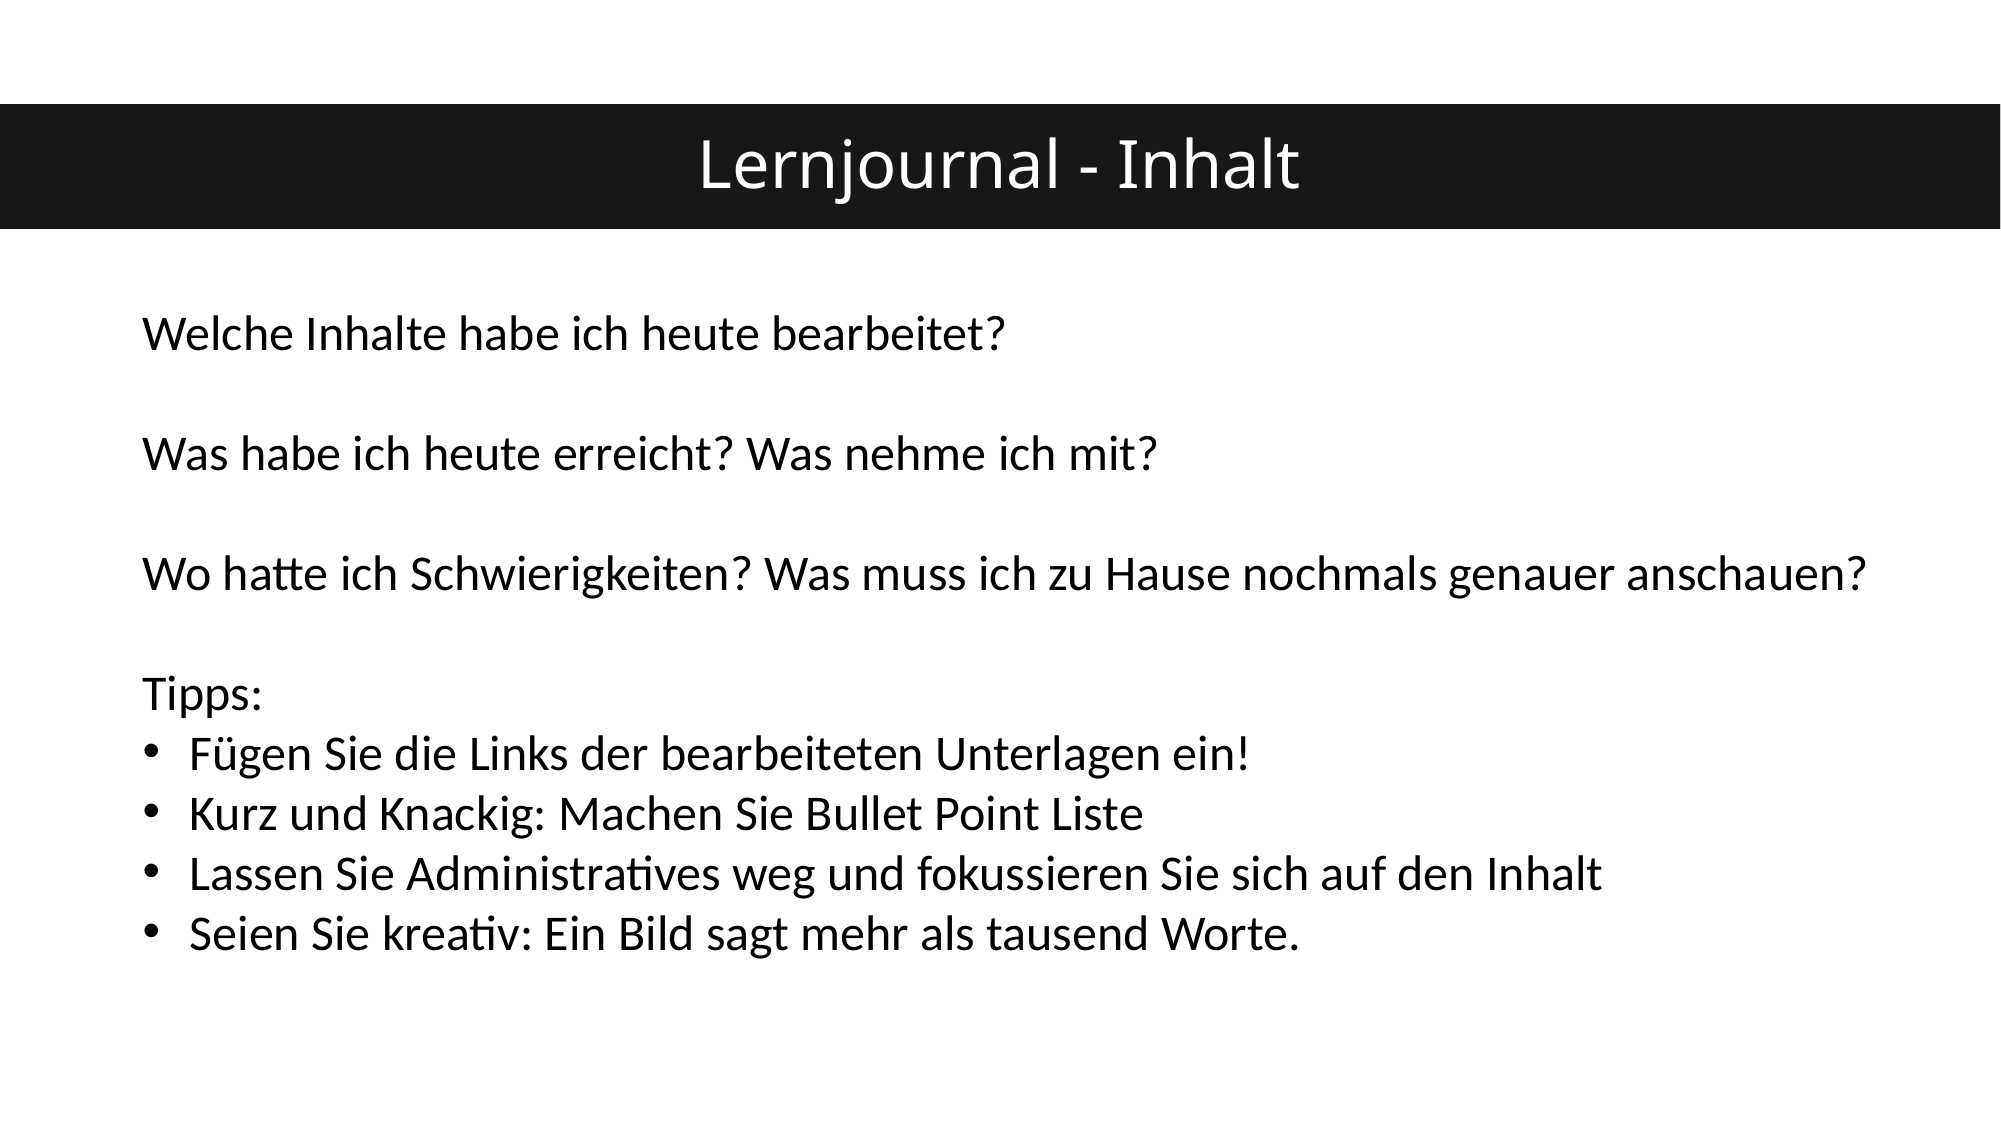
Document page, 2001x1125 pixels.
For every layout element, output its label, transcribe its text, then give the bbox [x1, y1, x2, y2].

text_box Welche Inhalte habe ich heute bearbeitet? Was habe ich heute erreicht? Was nehme ich mit? Wo hatte ich Schwierigkeiten? Was muss ich zu Hause nochmals genauer anschauen? Tipps: Fügen Sie die Links der bearbeiteten Unterlagen ein! Kurz und Knackig: Machen Sie Bullet Point Liste Lassen Sie Administratives weg und fokussieren Sie sich auf den Inhalt Seien Sie kreativ: Ein Bild sagt mehr als tausend Worte. [127, 293, 1969, 1088]
title Lernjournal - Inhalt [0, 105, 2000, 228]
